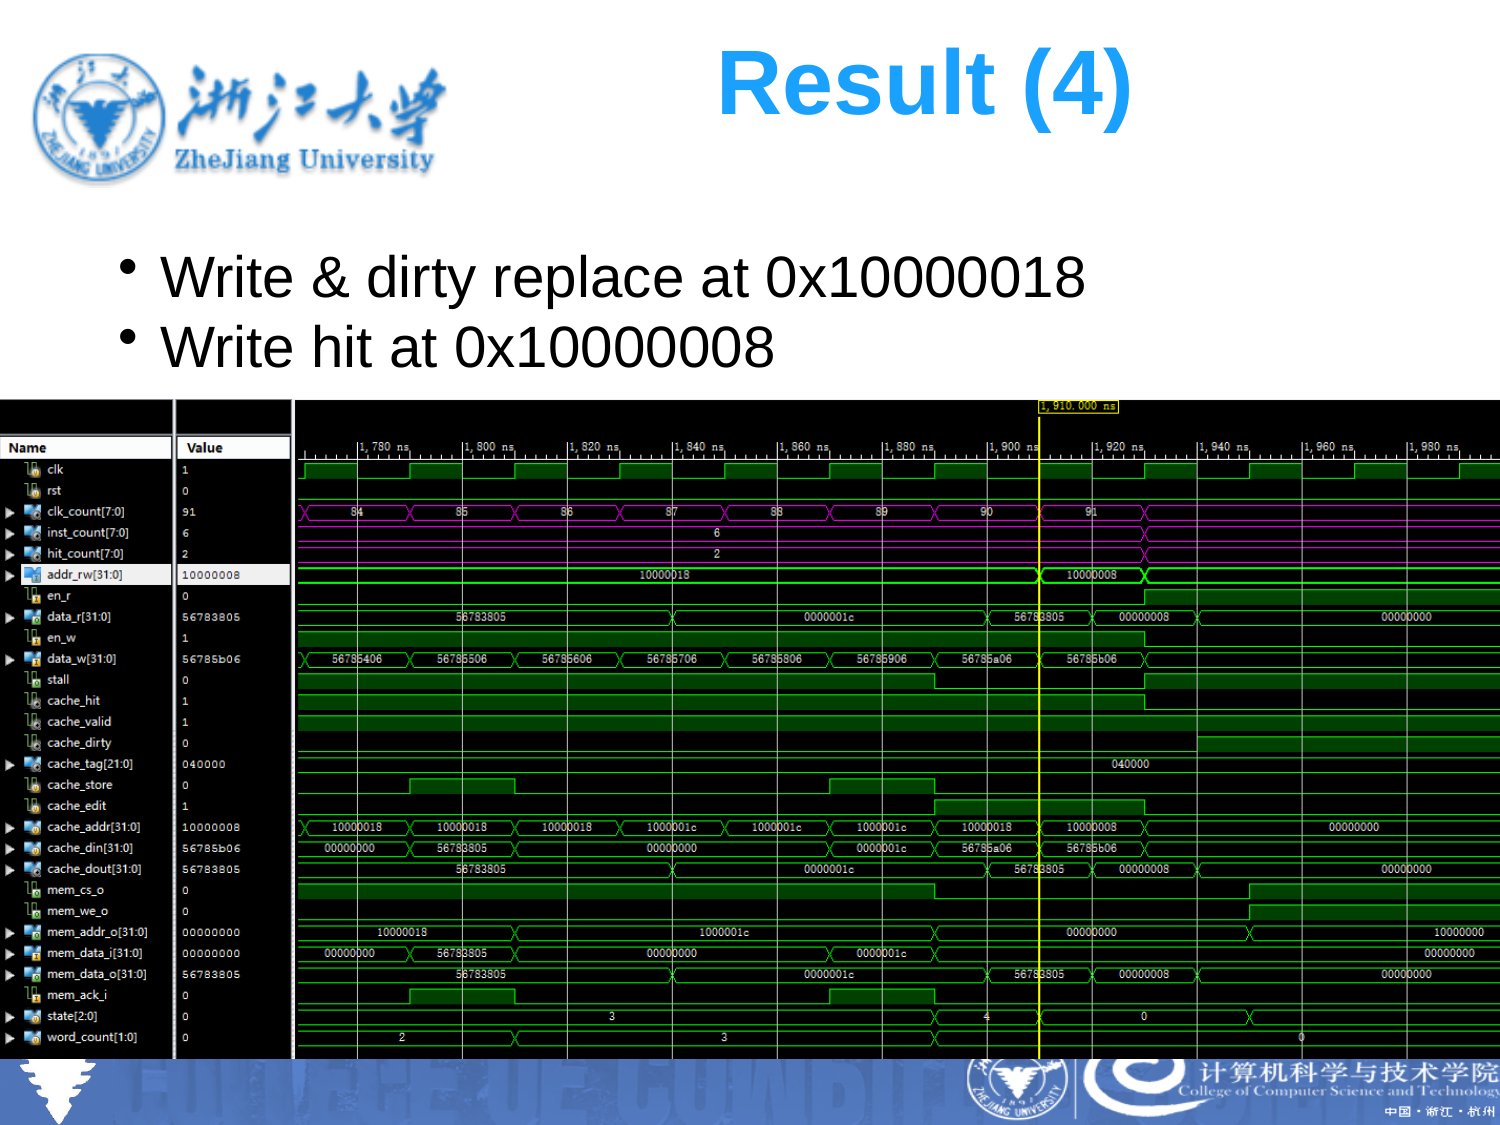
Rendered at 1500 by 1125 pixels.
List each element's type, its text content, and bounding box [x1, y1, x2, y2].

list Write & dirty replace at 0x10000018 Write hit at 0x10000008 [102, 231, 1398, 398]
title Result (4) [350, 0, 1500, 157]
picture [23, 46, 453, 188]
picture [0, 399, 1500, 1125]
